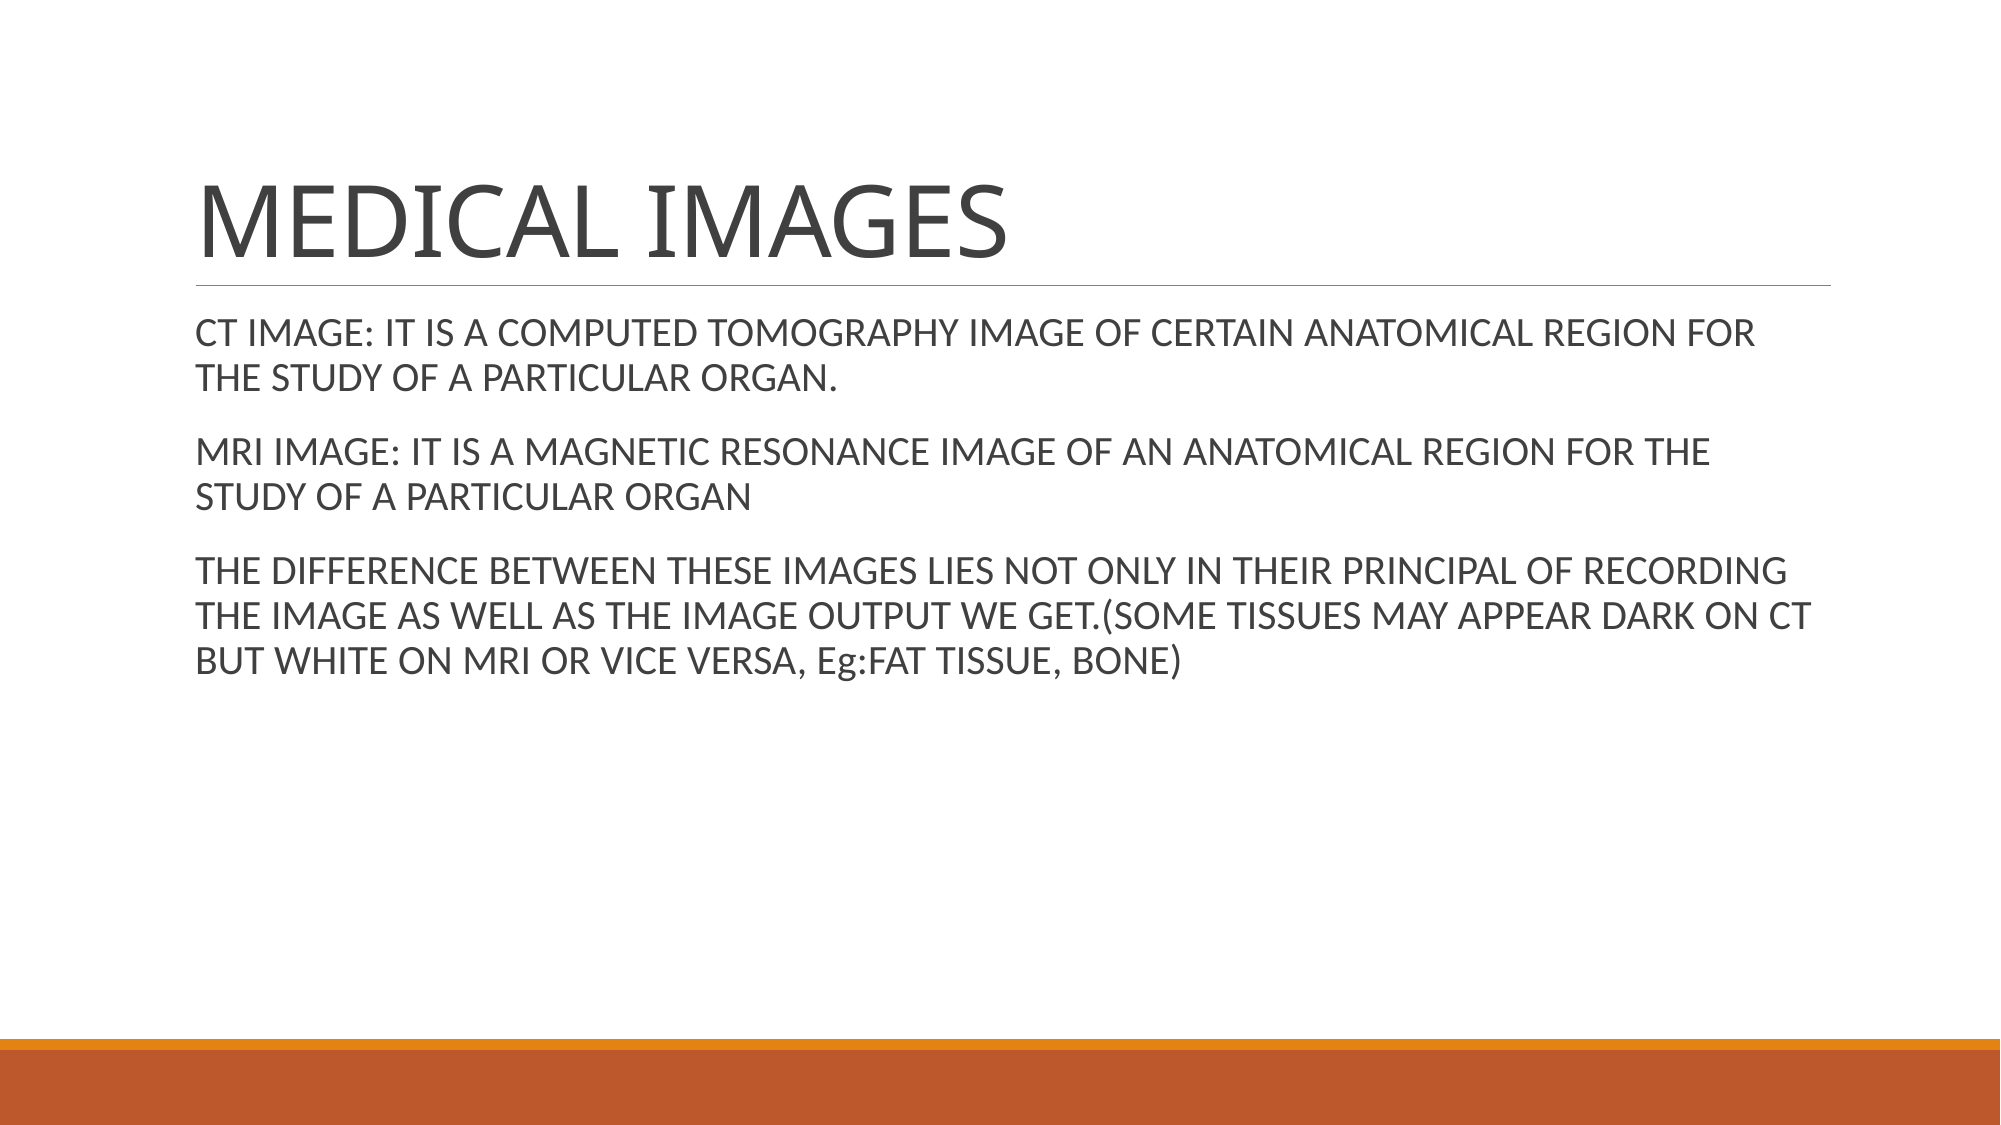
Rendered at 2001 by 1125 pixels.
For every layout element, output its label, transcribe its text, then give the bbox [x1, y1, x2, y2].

list CT IMAGE: IT IS A COMPUTED TOMOGRAPHY IMAGE OF CERTAIN ANATOMICAL REGION FOR THE STUDY OF A PARTICULAR ORGAN. MRI IMAGE: IT IS A MAGNETIC RESONANCE IMAGE OF AN ANATOMICAL REGION FOR THE STUDY OF A PARTICULAR ORGAN THE DIFFERENCE BETWEEN THESE IMAGES LIES NOT ONLY IN THEIR PRINCIPAL OF RECORDING THE IMAGE AS WELL AS THE IMAGE OUTPUT WE GET.(SOME TISSUES MAY APPEAR DARK ON CT BUT WHITE ON MRI OR VICE VERSA, Eg:FAT TISSUE, BONE) [180, 302, 1830, 963]
title MEDICAL IMAGES [180, 47, 1830, 285]
